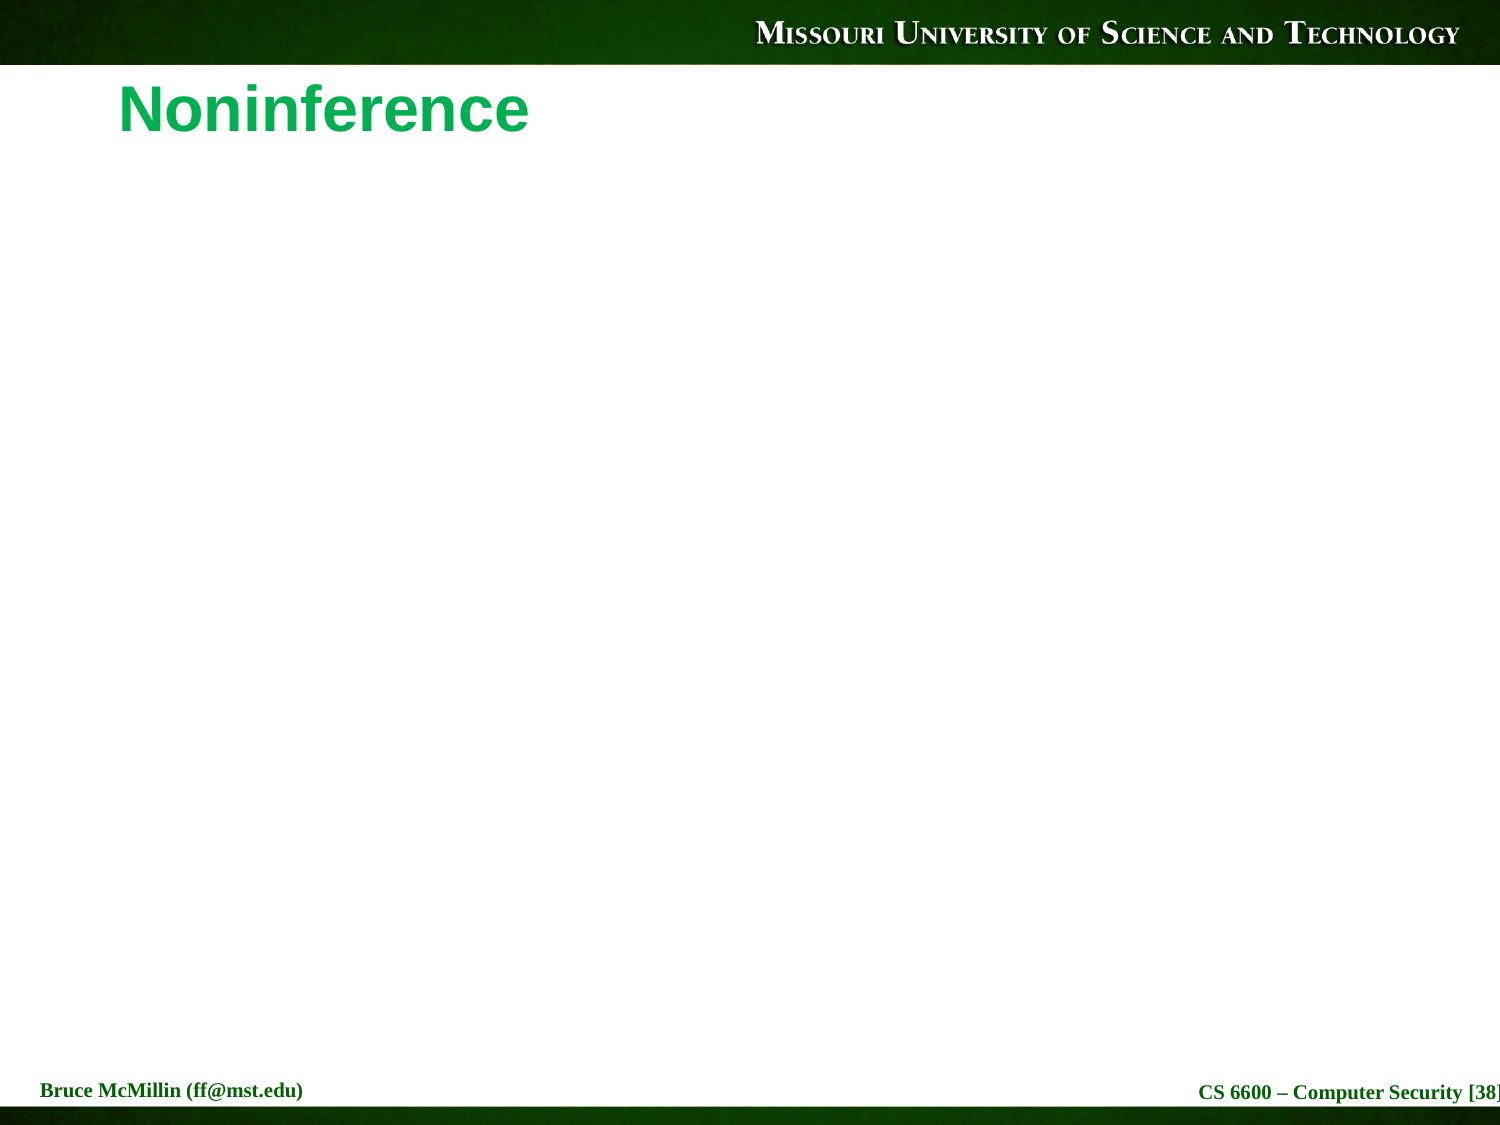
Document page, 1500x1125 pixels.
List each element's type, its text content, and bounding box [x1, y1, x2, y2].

title Noninference [103, 68, 1397, 154]
picture [0, 0, 1500, 1125]
